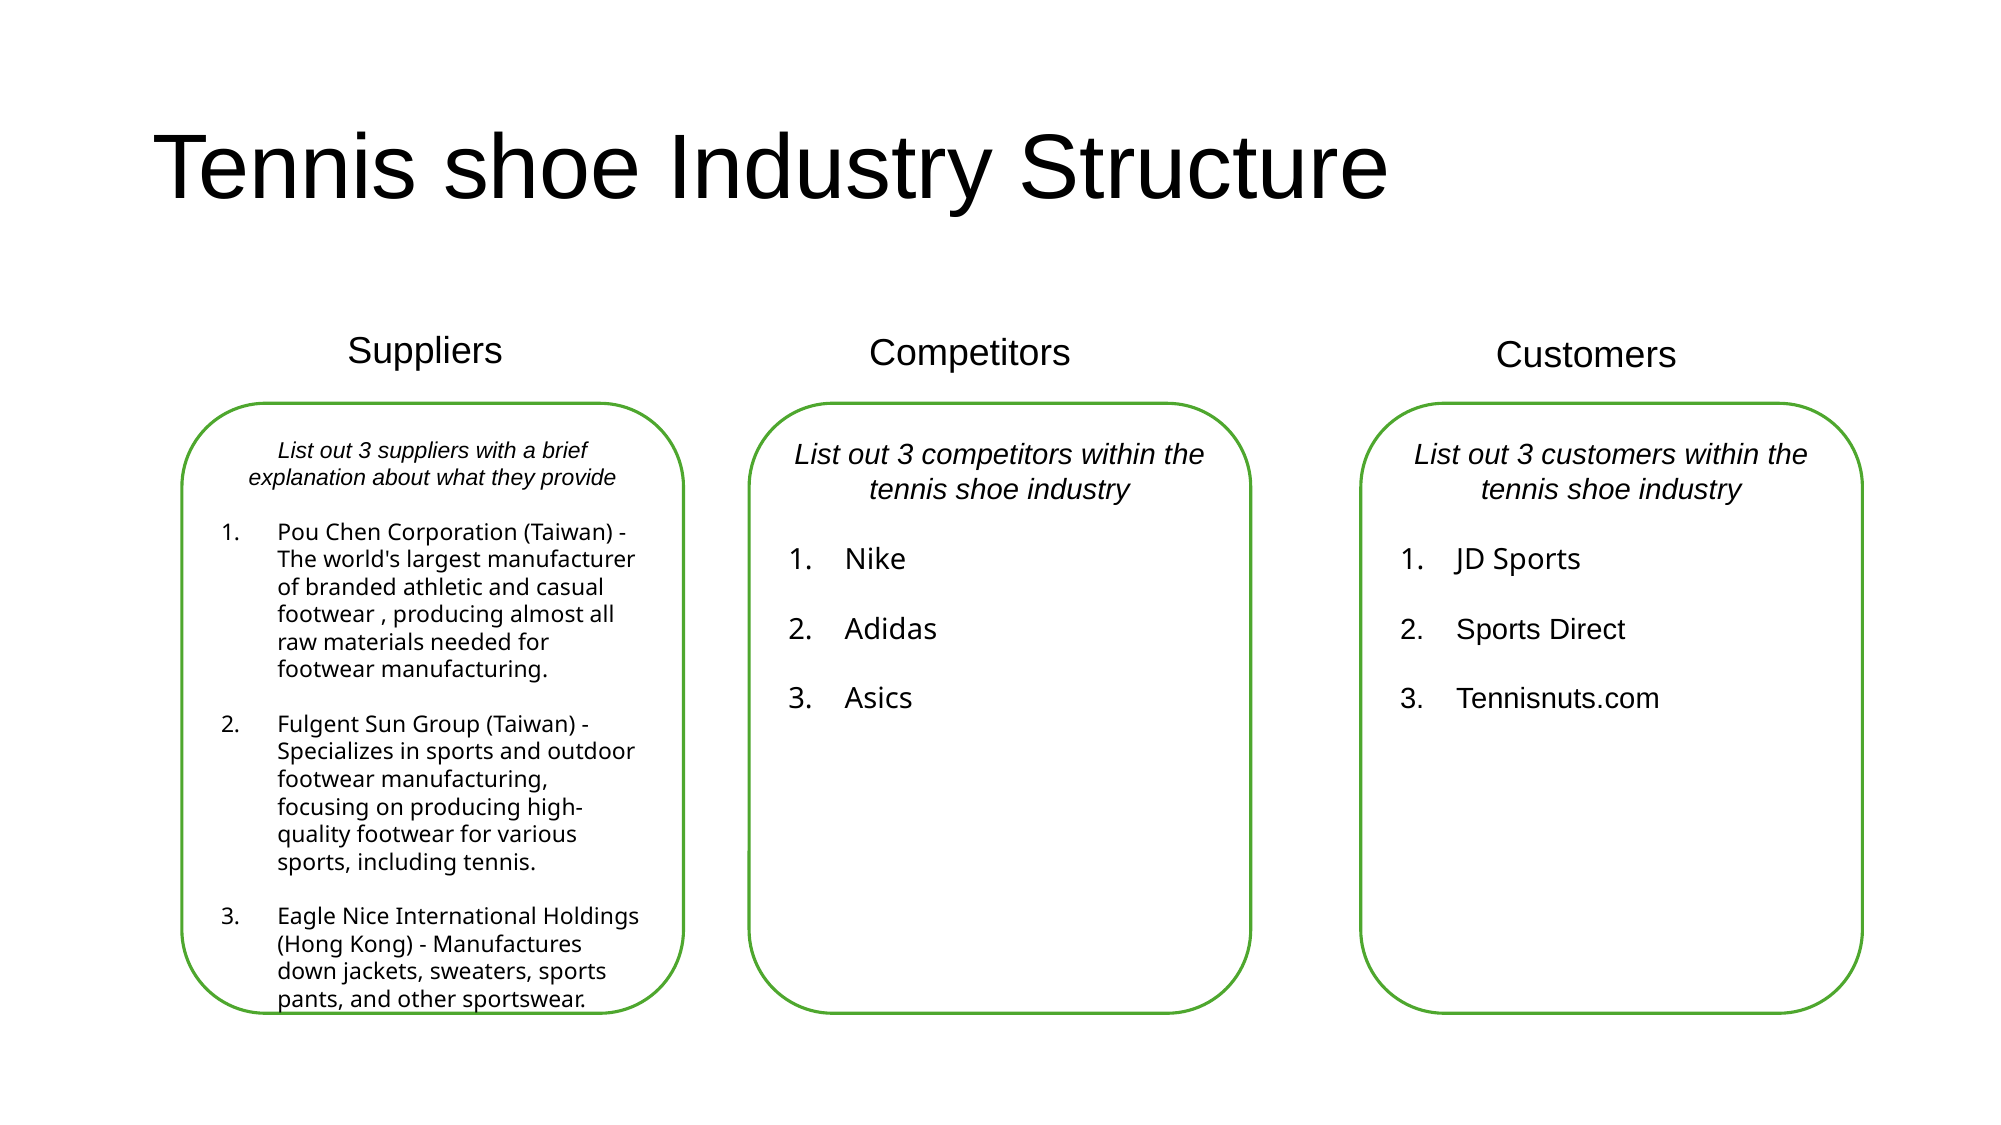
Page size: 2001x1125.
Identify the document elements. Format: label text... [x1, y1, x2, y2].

title Tennis shoe Industry Structure [137, 59, 1863, 278]
text_box List out 3 suppliers with a brief explanation about what they provide Pou Chen Corporation (Taiwan) - The world's largest manufacturer of branded athletic and casual footwear , producing almost all raw materials needed for footwear manufacturing. Fulgent Sun Group (Taiwan) - Specializes in sports and outdoor footwear manufacturing, focusing on producing high-quality footwear for various sports, including tennis. Eagle Nice International Holdings (Hong Kong) - Manufactures down jackets, sweaters, sports pants, and other sportswear. [180, 401, 686, 1015]
text_box Customers [1481, 322, 1801, 383]
text_box Suppliers [332, 318, 652, 379]
text_box List out 3 customers within the tennis shoe industry JD Sports Sports Direct Tennisnuts.com [1359, 401, 1864, 1015]
text_box Competitors [854, 321, 1174, 381]
text_box List out 3 competitors within the tennis shoe industry Nike Adidas Asics [747, 401, 1253, 1015]
